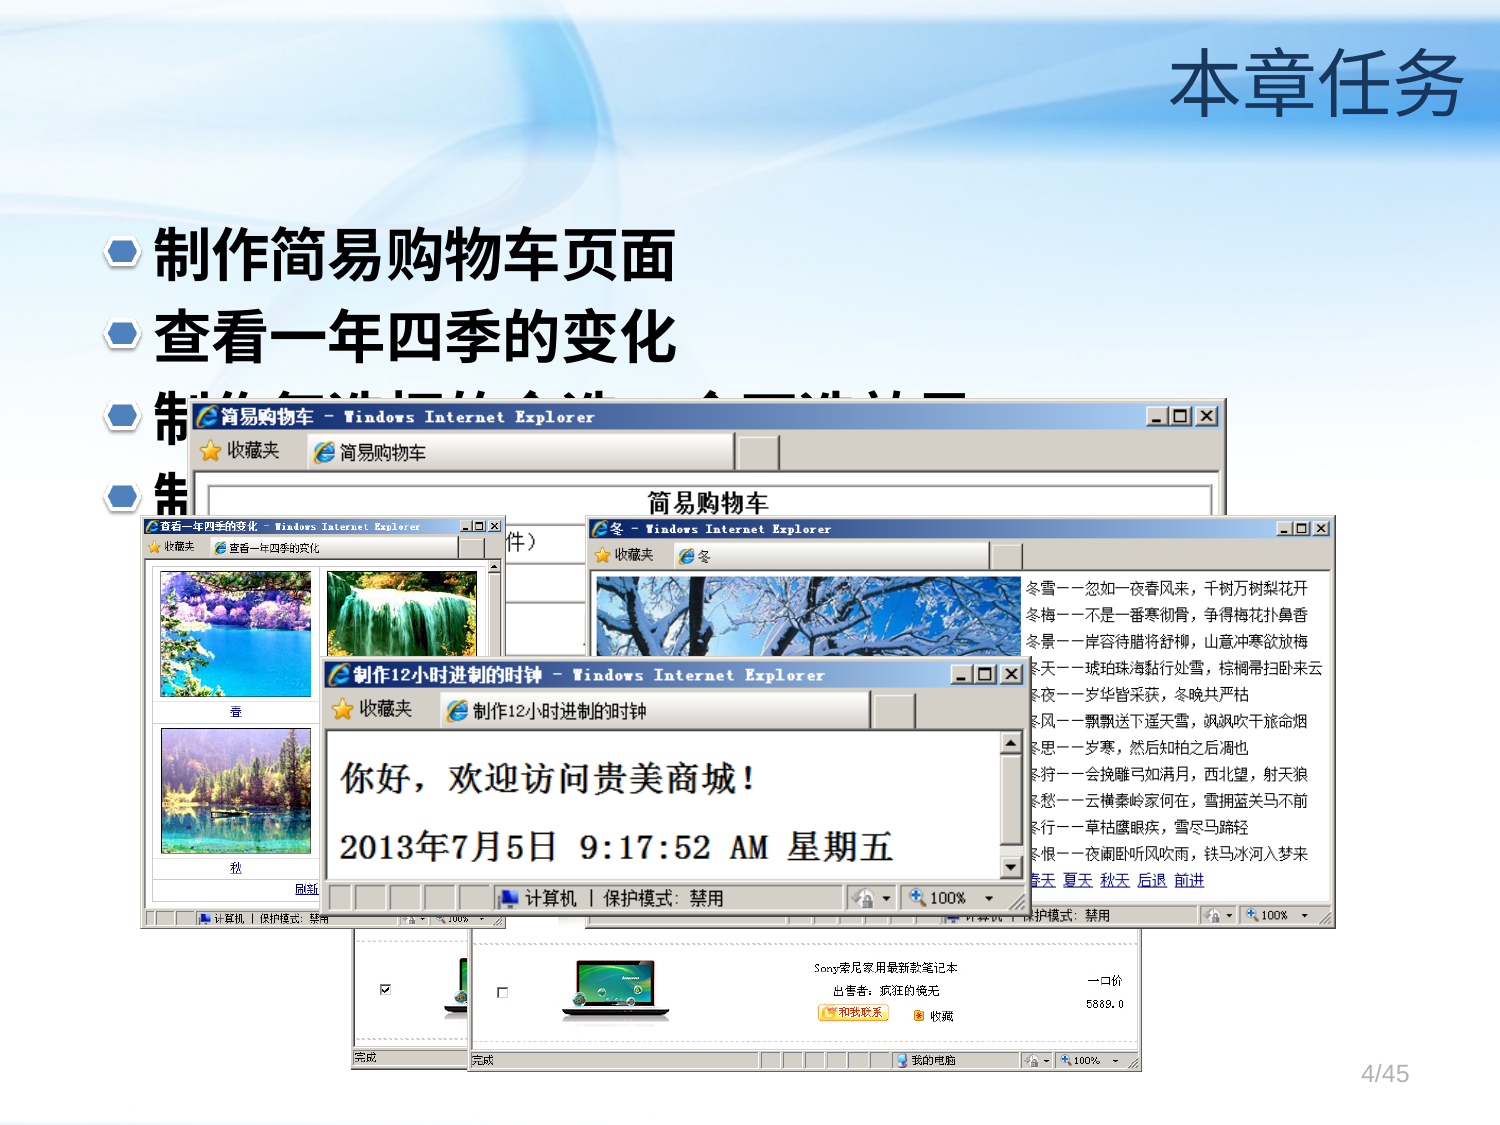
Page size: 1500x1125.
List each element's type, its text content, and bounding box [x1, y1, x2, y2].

title 本章任务 [269, 35, 1483, 128]
picture [0, 0, 1500, 1125]
slide_number 4/45 [1074, 1042, 1425, 1103]
list 制作简易购物车页面 查看一年四季的变化 制作复选框的全选/全不选效果 制作12进制的时钟特效 [82, 210, 1432, 1020]
